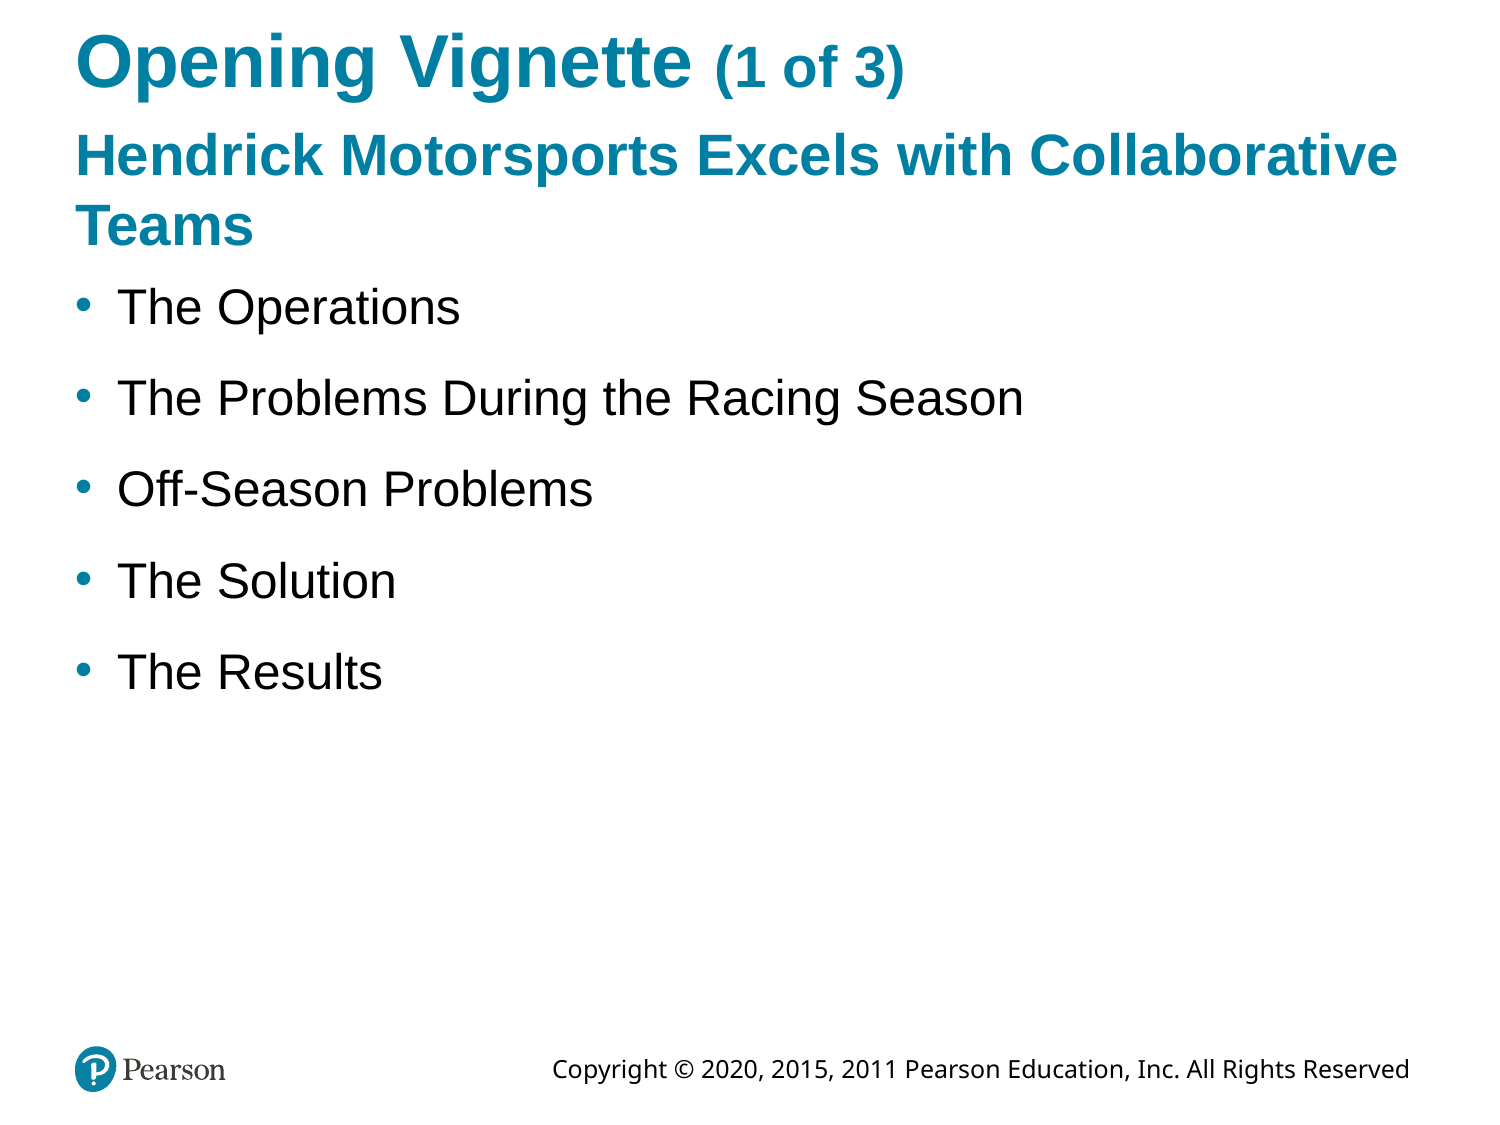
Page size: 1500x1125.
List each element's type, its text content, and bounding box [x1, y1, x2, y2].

list Hendrick Motorsports Excels with Collaborative Teams [75, 117, 1413, 274]
title Opening Vignette (1 of 3) [75, 0, 1413, 103]
list The Operations The Problems During the Racing Season Off-Season Problems The Solution The Results [74, 274, 1413, 912]
